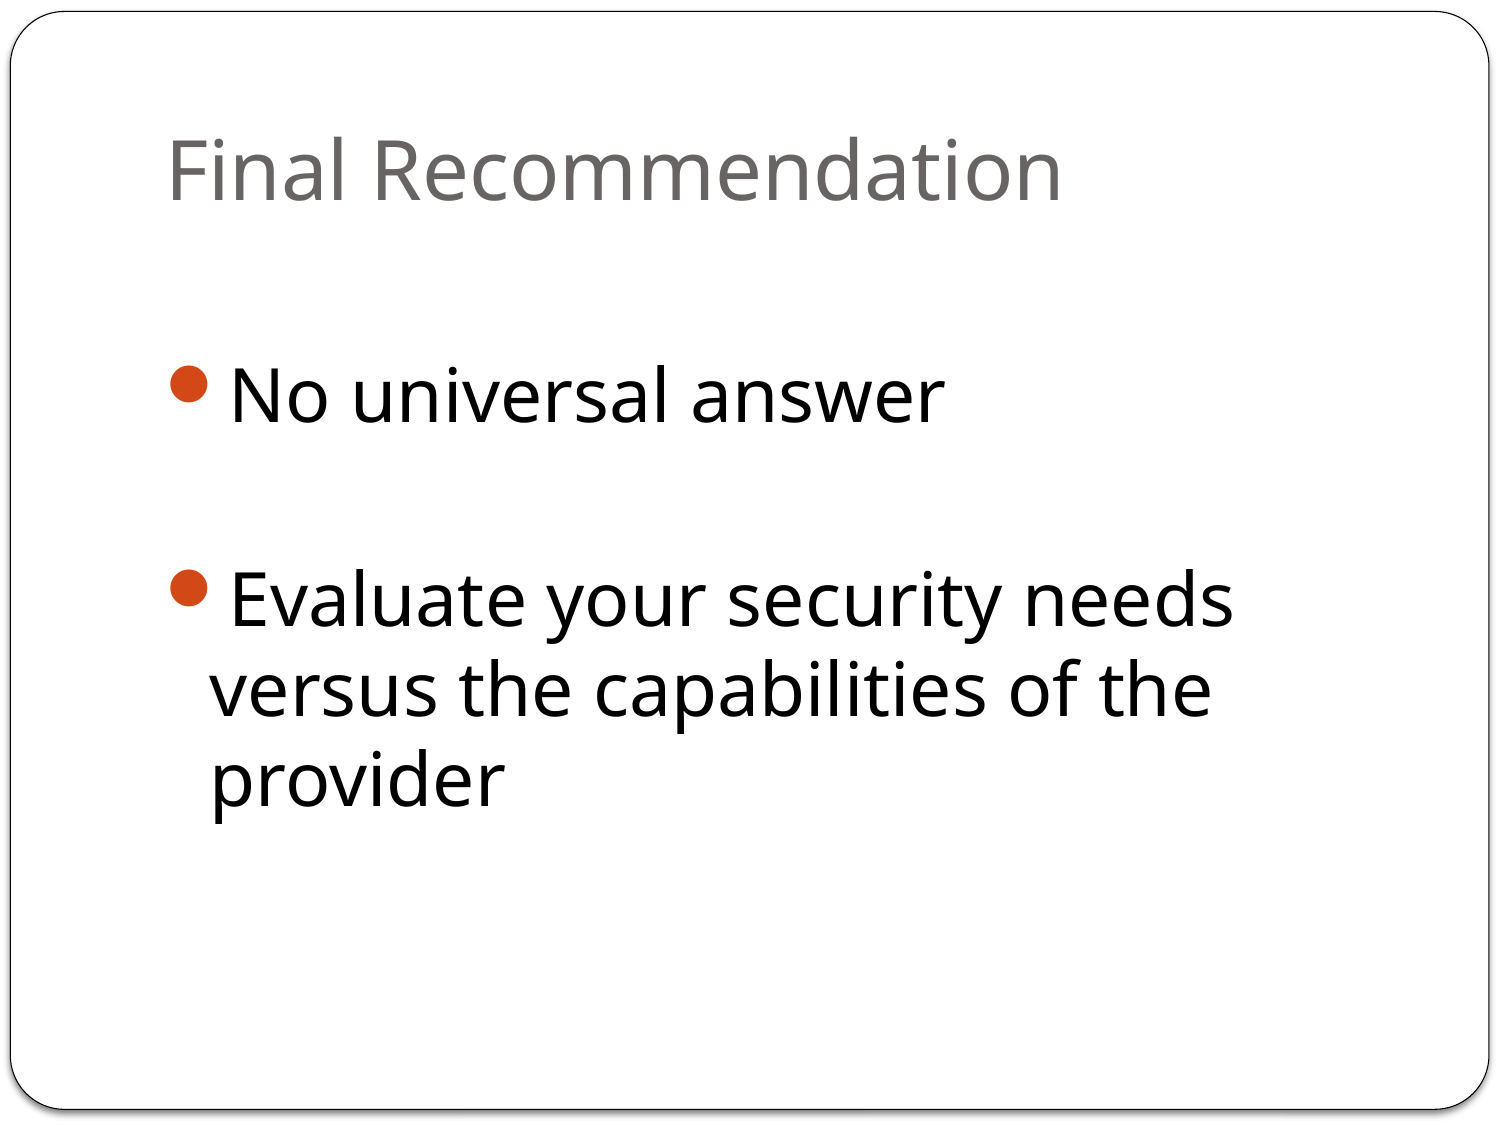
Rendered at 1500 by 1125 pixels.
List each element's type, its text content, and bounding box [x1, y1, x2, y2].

list No universal answer Evaluate your security needs versus the capabilities of the provider [149, 237, 1426, 988]
title Final Recommendation [149, 44, 1426, 233]
